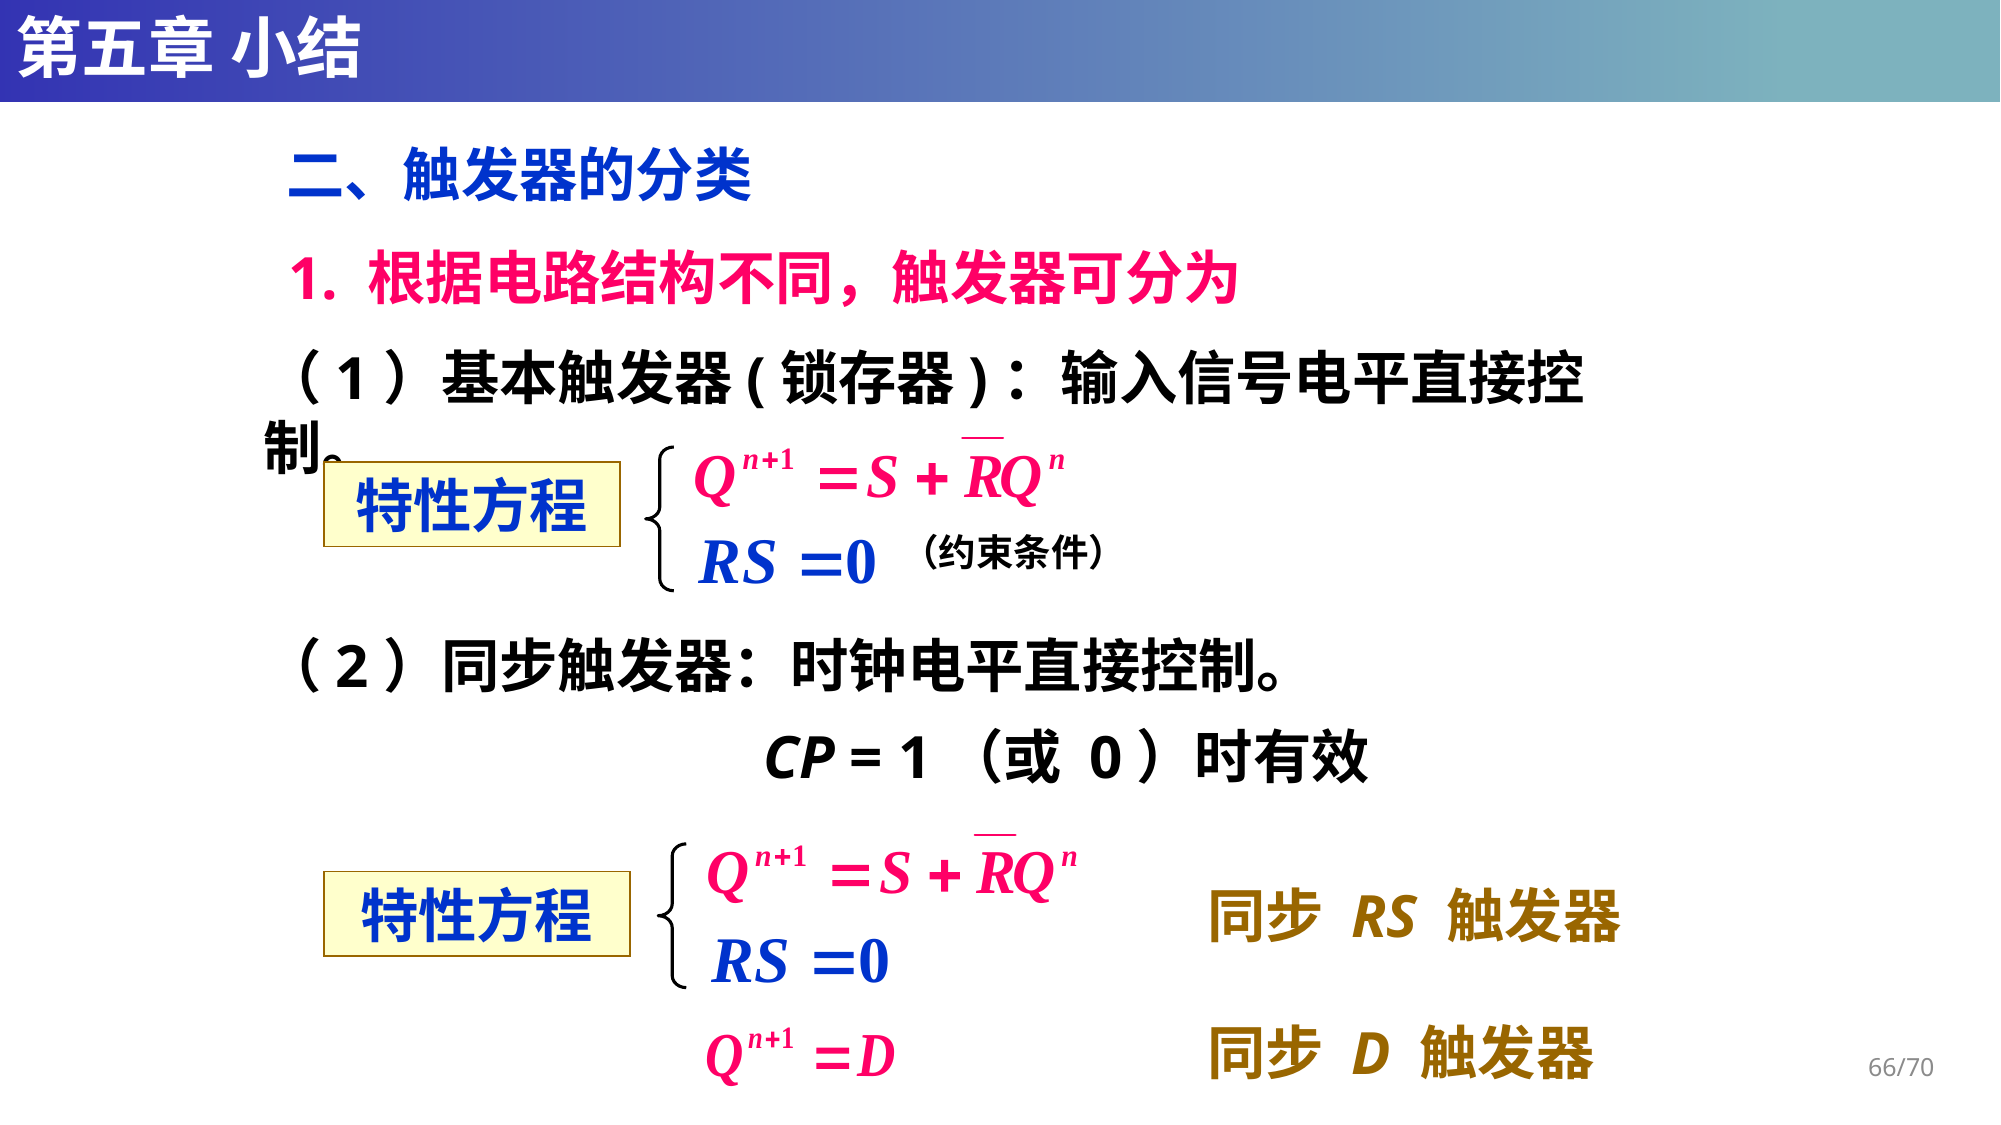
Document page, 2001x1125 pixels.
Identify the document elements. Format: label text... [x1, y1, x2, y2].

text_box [686, 424, 1072, 519]
text_box （1）基本触发器(锁存器)：输入信号电平直接控制。 [248, 333, 1647, 489]
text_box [686, 524, 884, 597]
title 第五章 小结 [0, 0, 2000, 102]
text_box 1. 根据电路结构不同，触发器可分为 [273, 233, 1435, 319]
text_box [698, 1008, 905, 1099]
text_box 二、触发器的分类 [271, 131, 1385, 216]
text_box CP = 1（或 0）时有效 [748, 712, 1647, 798]
text_box [658, 843, 687, 988]
text_box 同步 RS 触发器 [1192, 871, 1745, 956]
text_box 特性方程 [323, 871, 631, 956]
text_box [698, 922, 896, 995]
text_box [645, 446, 674, 591]
text_box （约束条件） [886, 521, 1616, 581]
text_box 同步 D 触发器 [1192, 1008, 1711, 1094]
text_box （2）同步触发器：时钟电平直接控制。 [248, 621, 1647, 707]
slide_number 66/70 [1797, 1038, 1950, 1099]
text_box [698, 821, 1085, 916]
text_box 特性方程 [323, 461, 621, 547]
